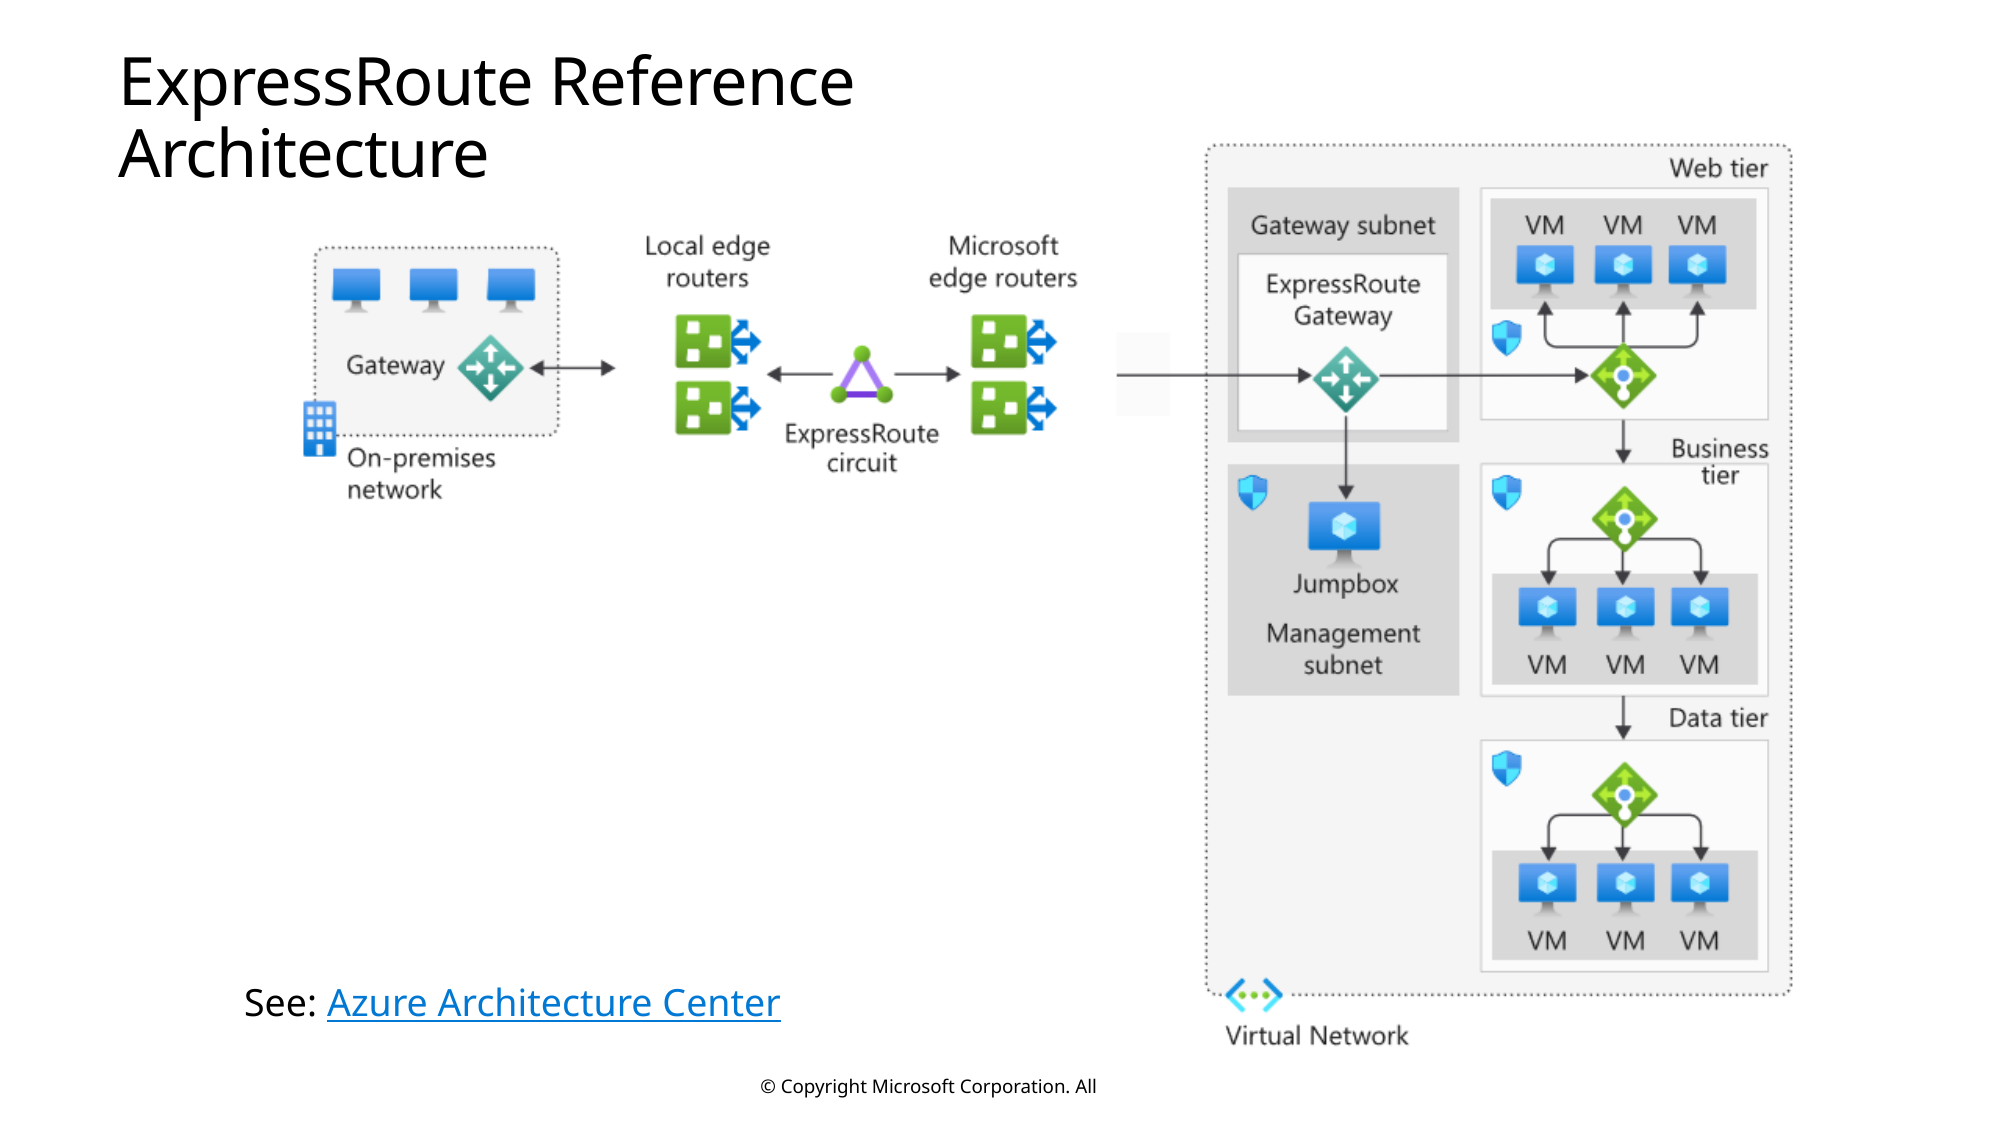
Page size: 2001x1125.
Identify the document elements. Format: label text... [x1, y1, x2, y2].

title ExpressRoute Reference Architecture [118, 32, 1216, 145]
picture [262, 229, 631, 507]
picture [1102, 111, 1802, 1113]
text_box See: Azure Architecture Center [229, 971, 1102, 1038]
picture [643, 222, 1090, 481]
